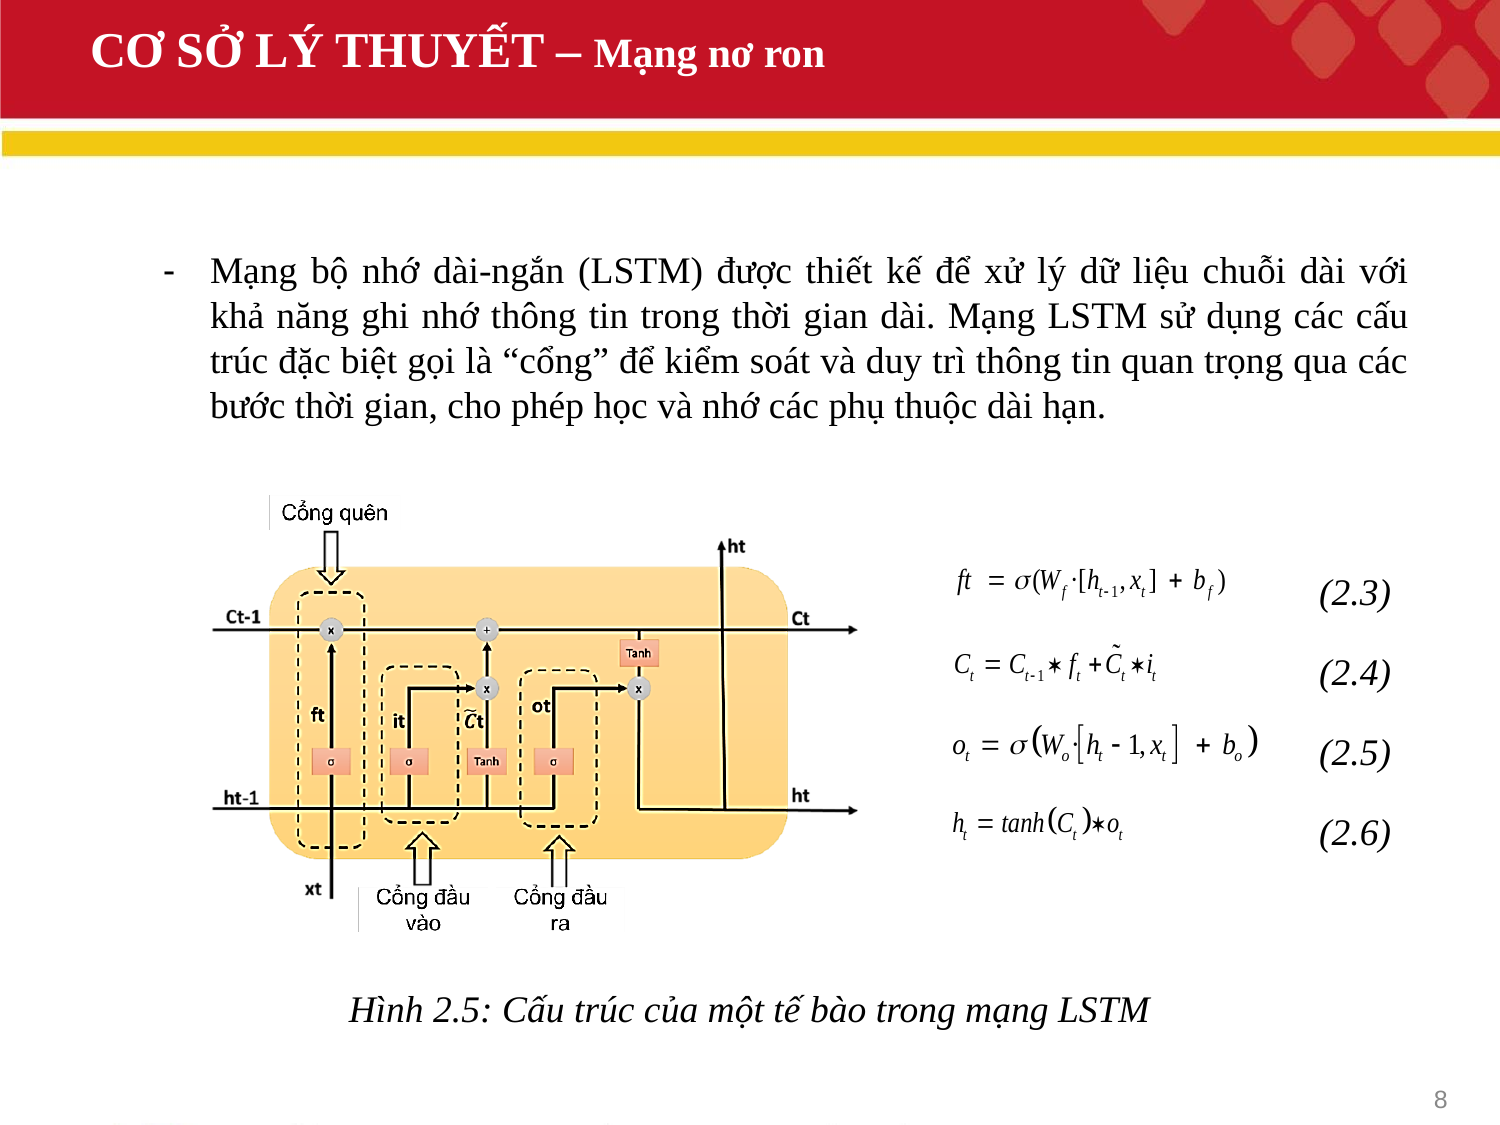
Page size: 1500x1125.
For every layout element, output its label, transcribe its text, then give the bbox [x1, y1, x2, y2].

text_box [948, 537, 1500, 856]
text_box Hình 2.5: Cấu trúc của một tế bào trong mạng LSTM [324, 955, 1175, 1038]
picture [0, 75, 1500, 1125]
text_box [0, 0, 1500, 75]
text_box Mạng bộ nhớ dài-ngắn (LSTM) được thiết kế để xử lý dữ liệu chuỗi dài với khả năng ghi nhớ thông tin trong thời gian dài. Mạng LSTM sử dụng các cấu trúc đặc biệt gọi là “cổng” để kiểm soát và duy trì thông tin quan trọng qua các bước thời gian, cho phép học và nhớ các phụ thuộc dài hạn. [86, 239, 1411, 427]
text_box 8 [1431, 1083, 1450, 1114]
title CƠ SỞ LÝ THUYẾT – Mạng nơ ron [87, 75, 1275, 206]
